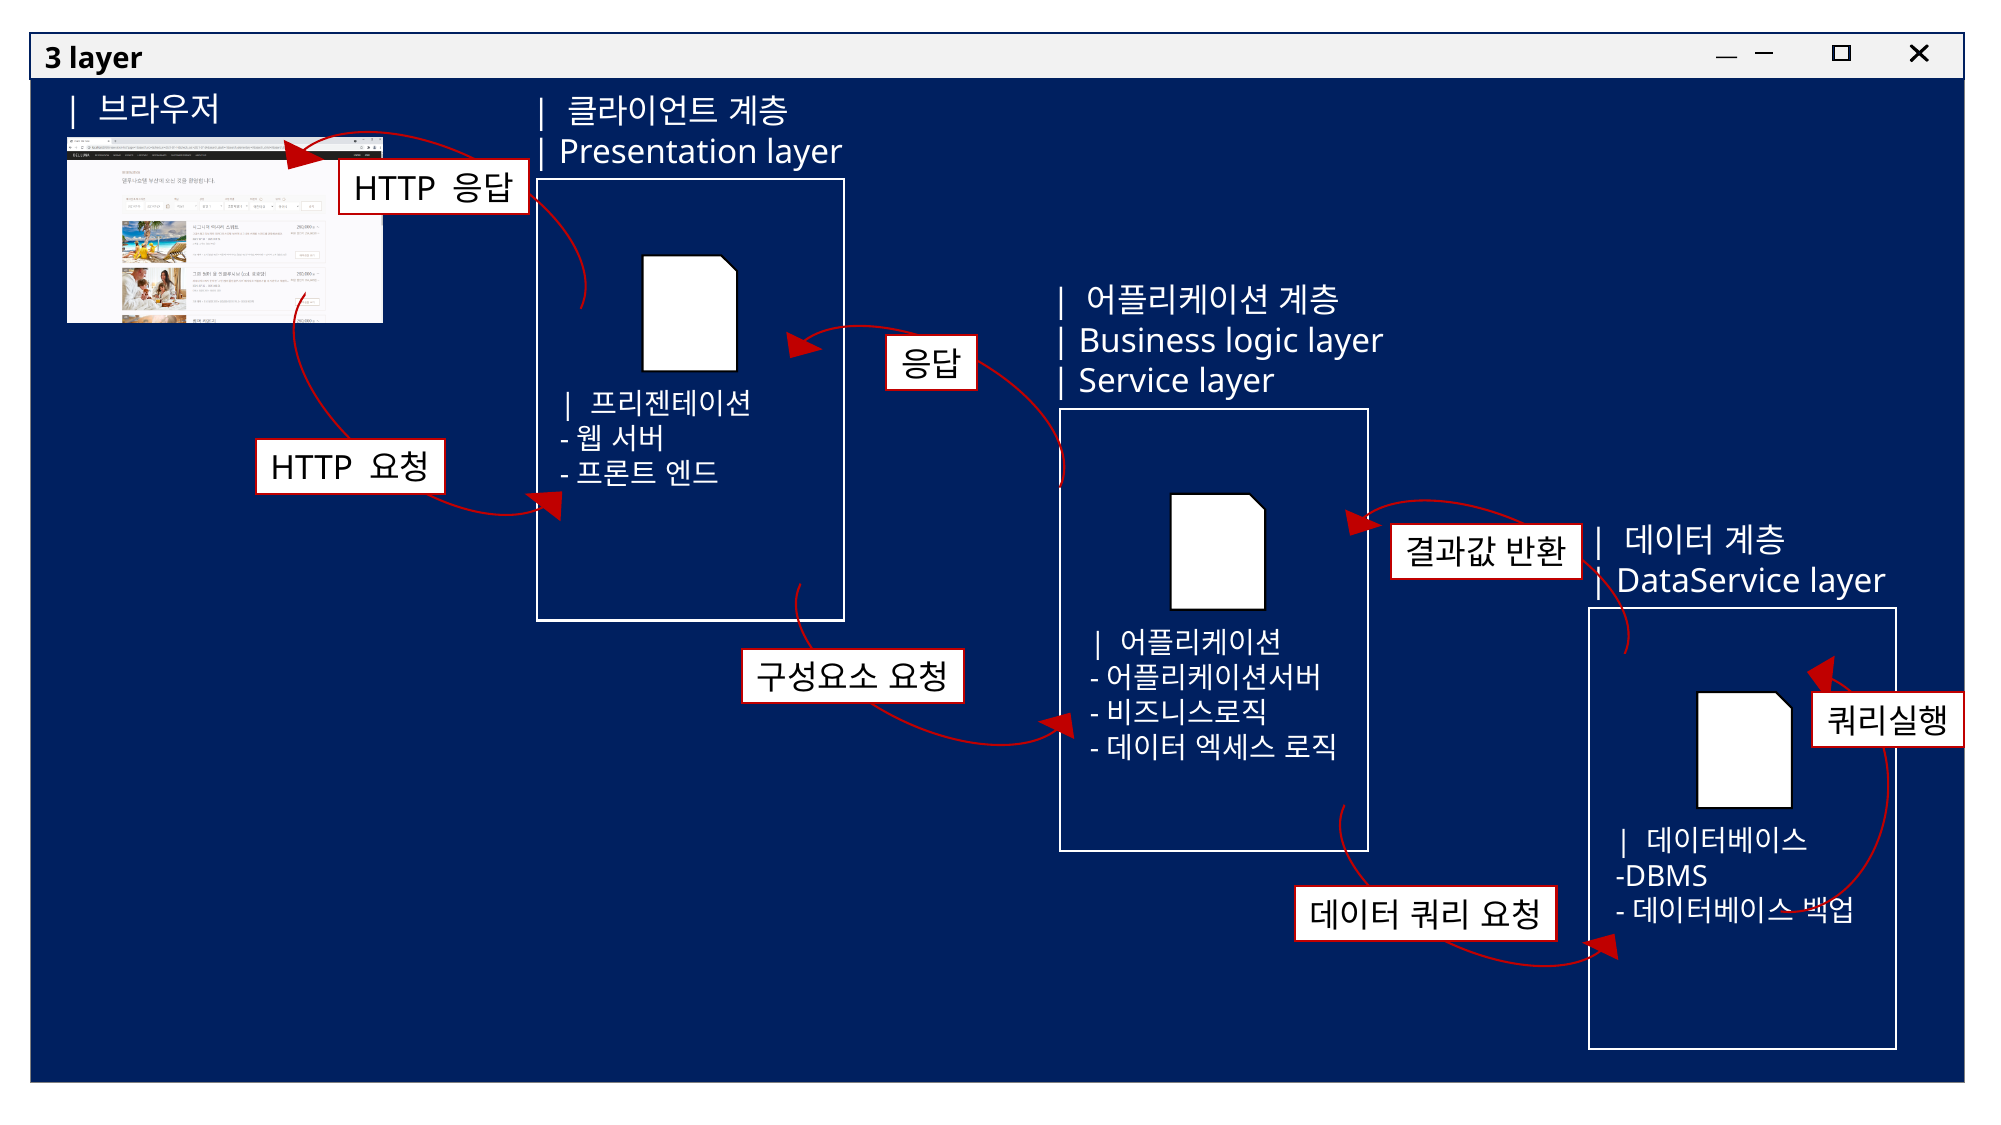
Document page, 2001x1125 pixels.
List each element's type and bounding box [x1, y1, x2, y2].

text_box [30, 33, 1965, 1083]
picture [66, 136, 384, 324]
